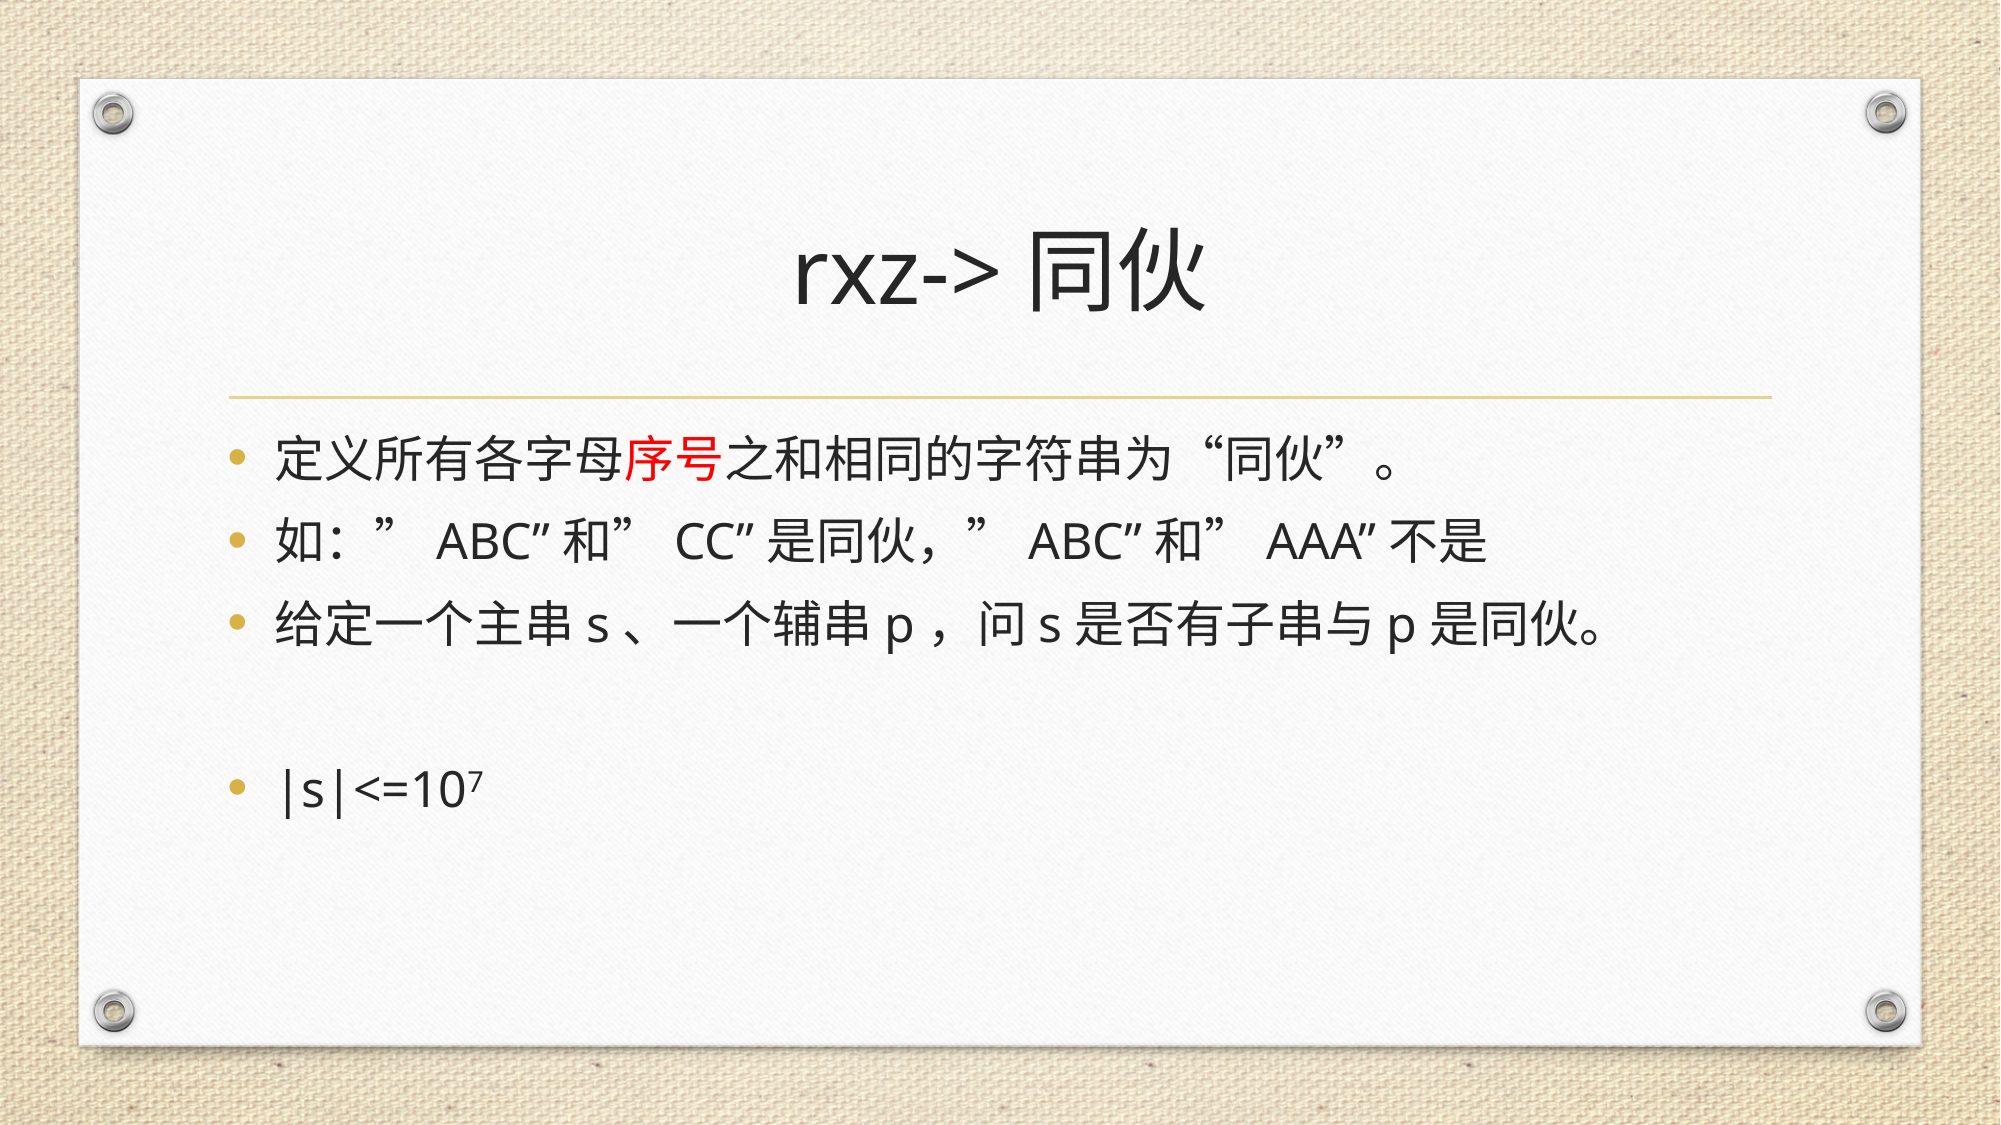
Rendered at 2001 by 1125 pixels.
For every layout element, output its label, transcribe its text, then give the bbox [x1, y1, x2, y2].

picture [0, 0, 2001, 1125]
title rxz->同伙 [212, 161, 1788, 375]
list 定义所有各字母序号之和相同的字符串为“同伙”。 如：”ABC”和”CC”是同伙，”ABC”和”AAA”不是 给定一个主串s、一个辅串p，问s是否有子串与p是同伙。 |s|<=107 [212, 419, 1788, 964]
